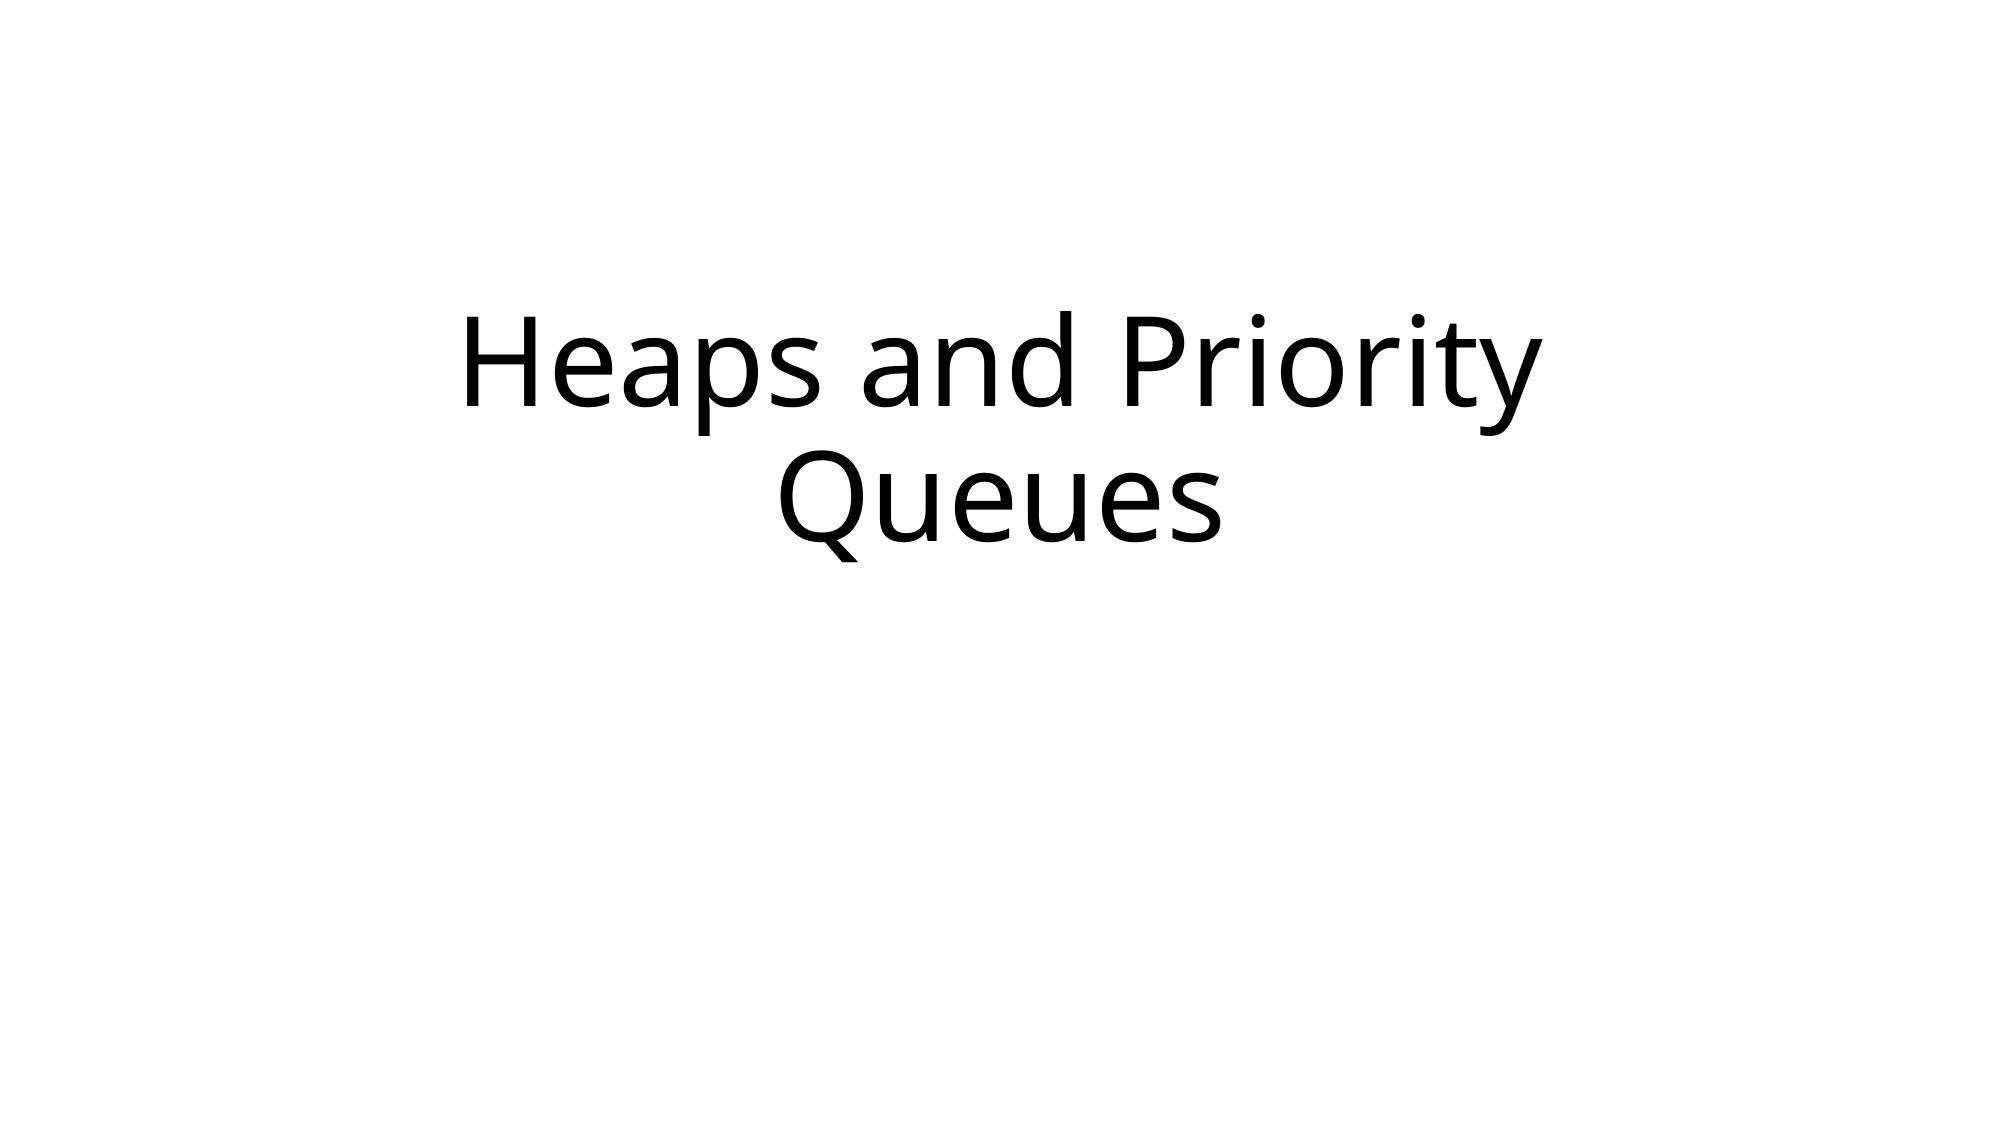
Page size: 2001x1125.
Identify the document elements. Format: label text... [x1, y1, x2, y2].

title Heaps and Priority Queues [249, 184, 1750, 576]
